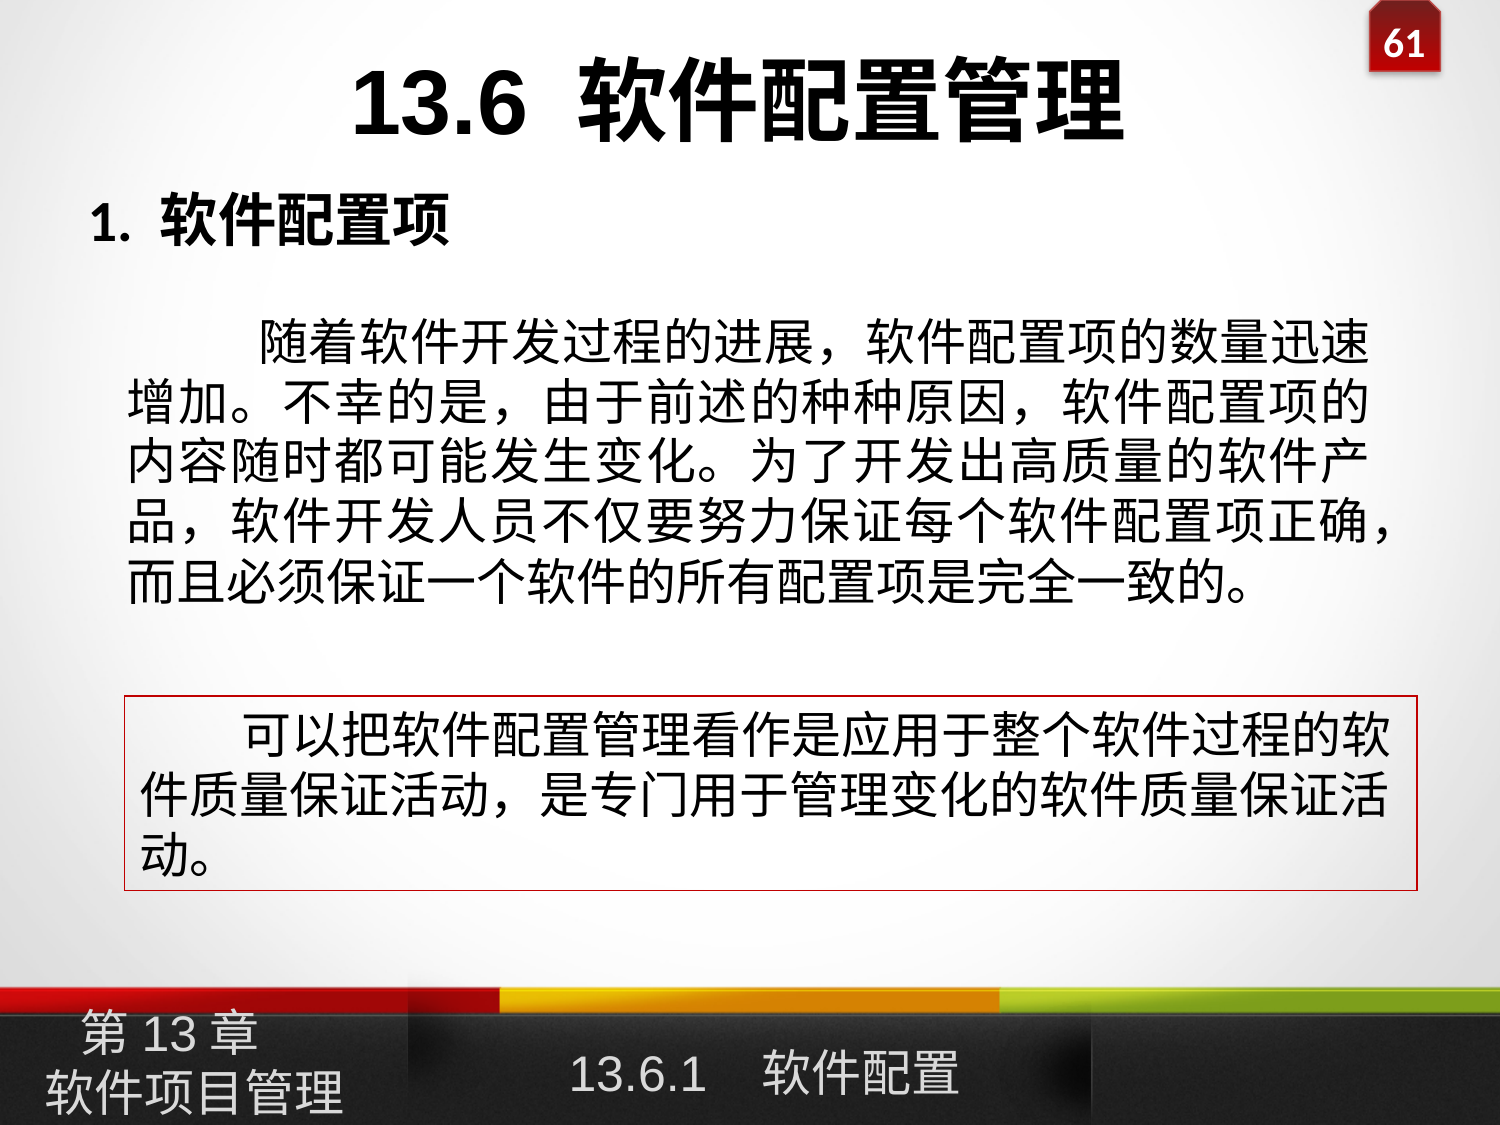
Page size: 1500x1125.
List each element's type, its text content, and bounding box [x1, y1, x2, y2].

text_box 随着软件开发过程的进展，软件配置项的数量迅速增加。不幸的是，由于前述的种种原因，软件配置项的内容随时都可能发生变化。为了开发出高质量的软件产品，软件开发人员不仅要努力保证每个软件配置项正确，而且必须保证一个软件的所有配置项是完全一致的。 [111, 302, 1386, 618]
picture [0, 0, 1500, 1125]
title 13.6 软件配置管理 [63, 3, 1414, 192]
text_box 13.6.1 软件配置 [458, 1032, 1073, 1111]
text_box 第13章 软件项目管理 [4, 1022, 385, 1101]
text_box 1. 软件配置项 [72, 192, 466, 260]
text_box 可以把软件配置管理看作是应用于整个软件过程的软件质量保证活动，是专门用于管理变化的软件质量保证活动。 [124, 696, 1418, 891]
